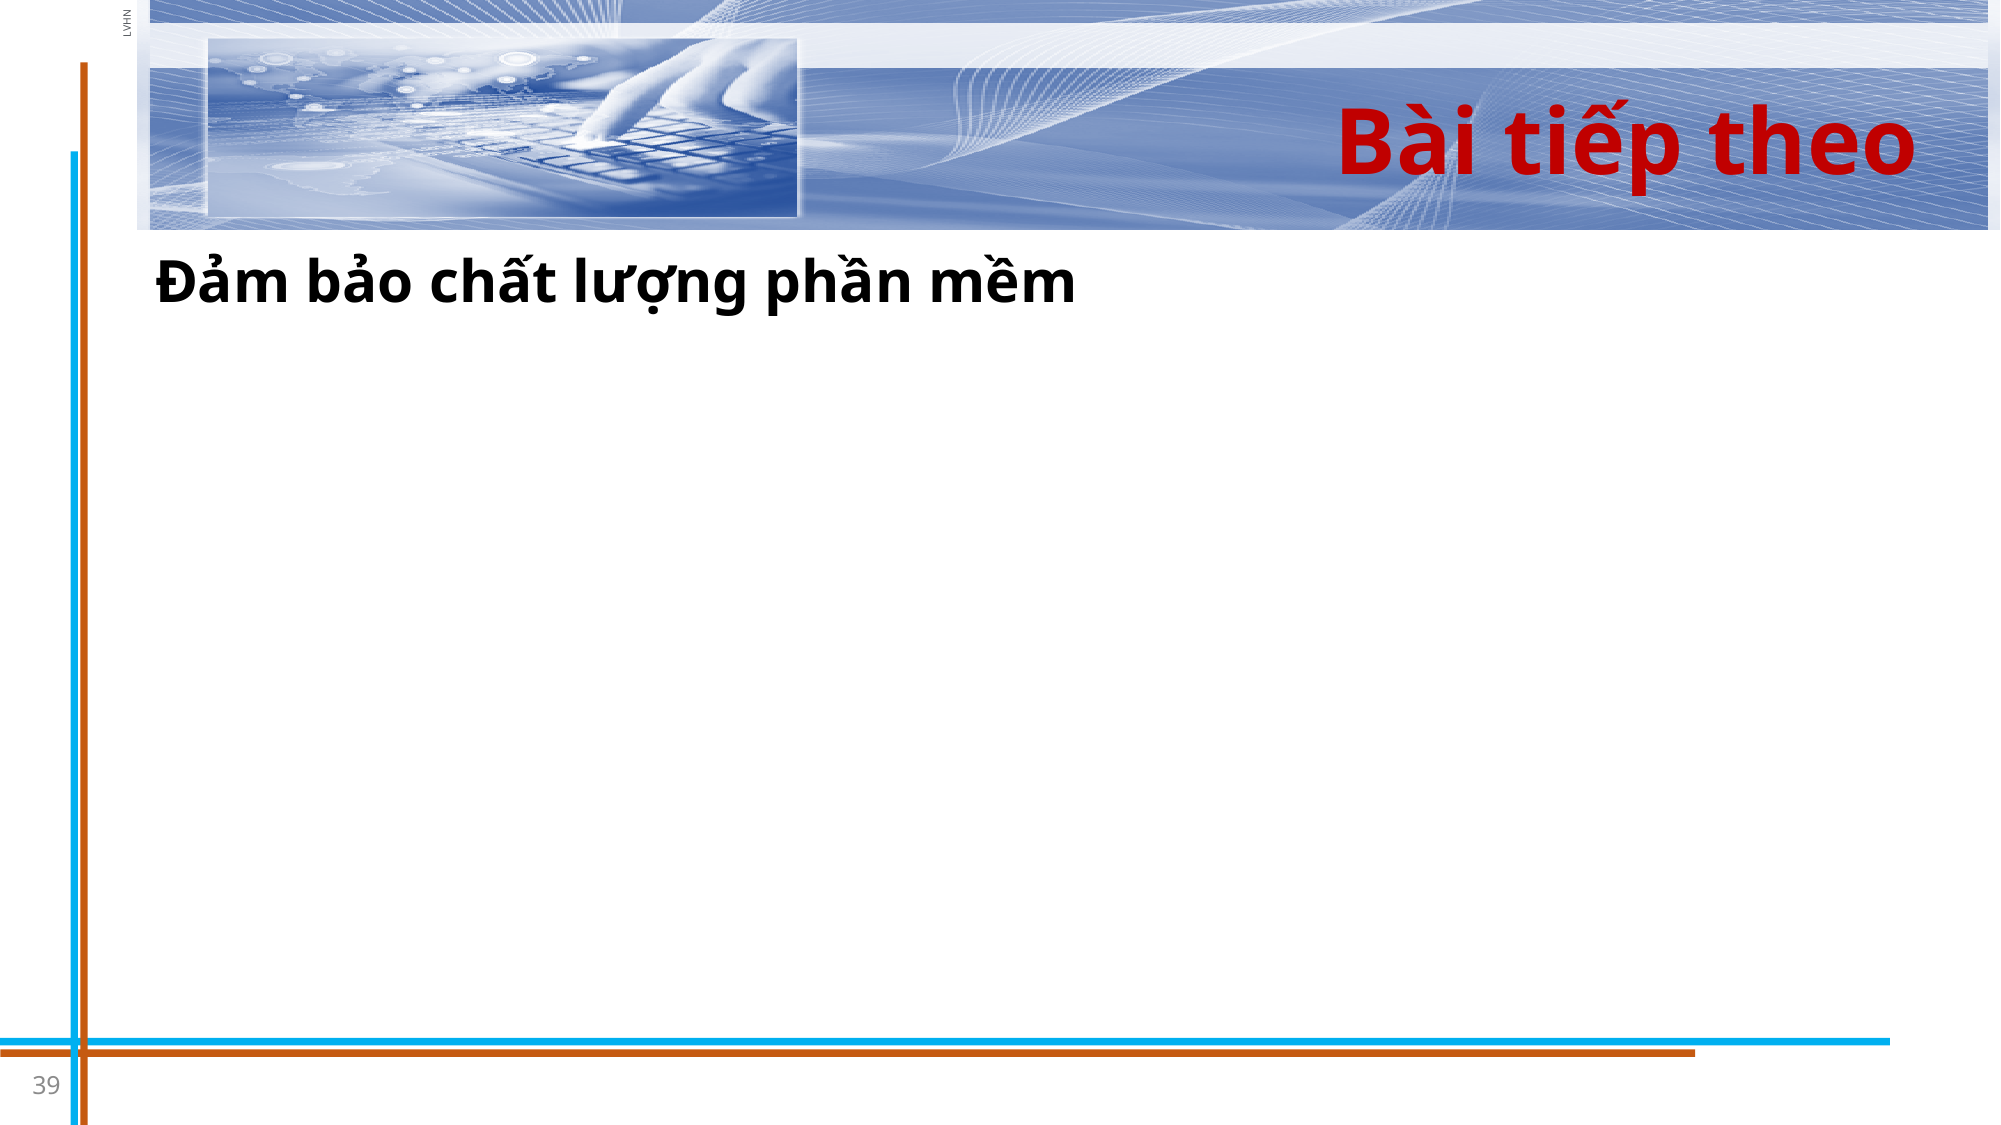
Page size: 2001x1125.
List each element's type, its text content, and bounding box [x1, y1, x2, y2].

list Đảm bảo chất lượng phần mềm [139, 245, 1934, 1014]
title Bài tiếp theo [137, 36, 1934, 254]
slide_number 39 [0, 1056, 76, 1117]
